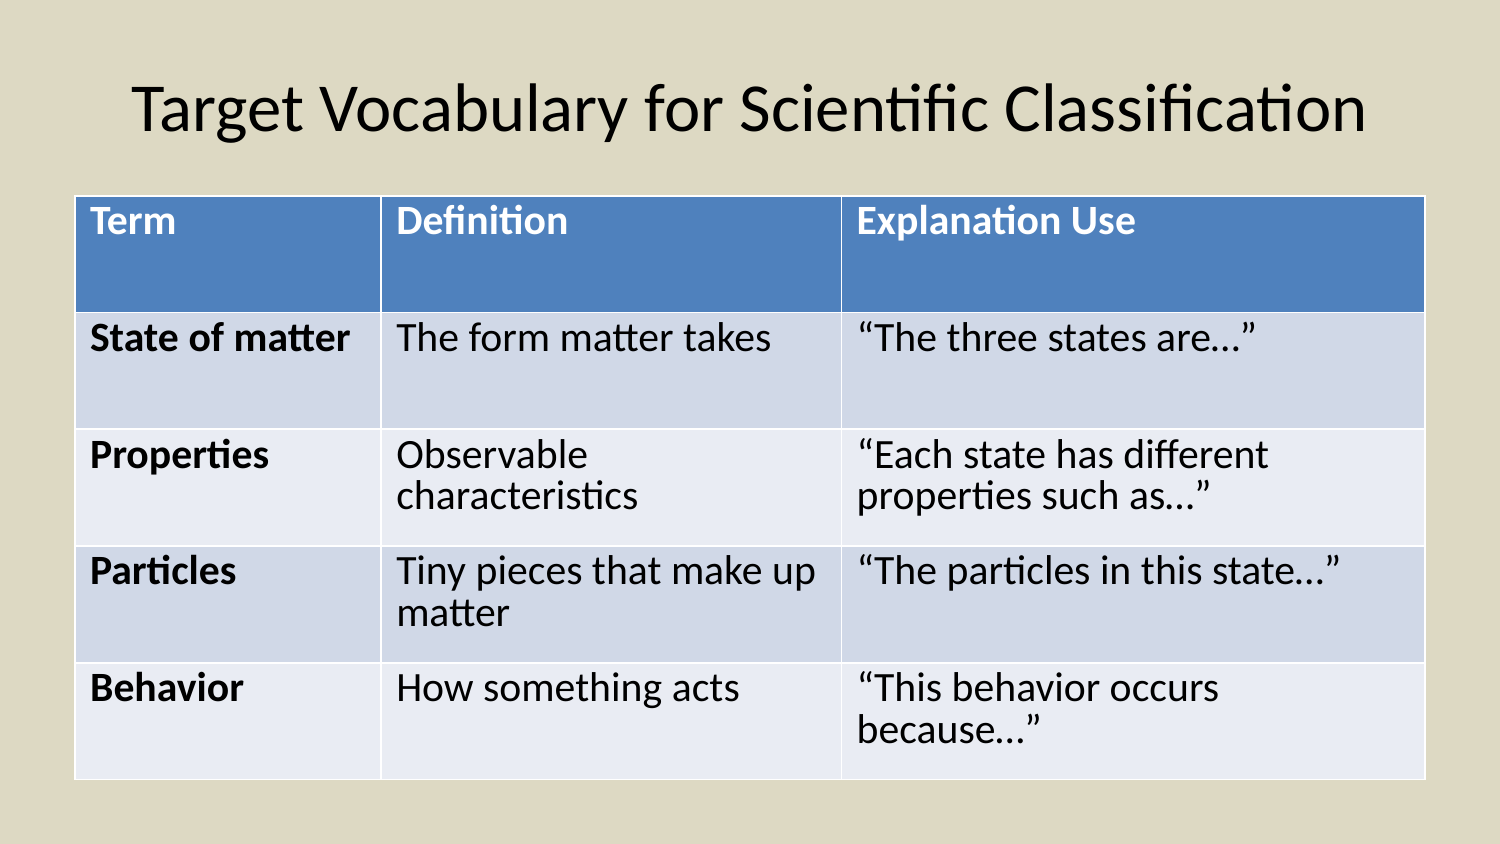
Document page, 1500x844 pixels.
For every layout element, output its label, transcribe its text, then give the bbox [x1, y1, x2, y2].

table_cell “This behavior occurs because…” [842, 664, 1424, 779]
title Target Vocabulary for Scientific Classification [75, 33, 1425, 175]
table_header Term [76, 197, 380, 312]
table_cell “The particles in this state…” [842, 547, 1424, 662]
table_cell The form matter takes [382, 313, 841, 428]
table_cell Behavior [76, 664, 380, 779]
table_cell Observable characteristics [382, 430, 841, 545]
table_cell “The three states are…” [842, 313, 1424, 428]
table_cell Particles [76, 547, 380, 662]
table_cell Properties [76, 430, 380, 545]
table_header Definition [382, 197, 841, 312]
table_cell How something acts [382, 664, 841, 779]
table_cell “Each state has different properties such as…” [842, 430, 1424, 545]
table_header Explanation Use [842, 197, 1424, 312]
table_cell Tiny pieces that make up matter [382, 547, 841, 662]
table_cell State of matter [76, 313, 380, 428]
